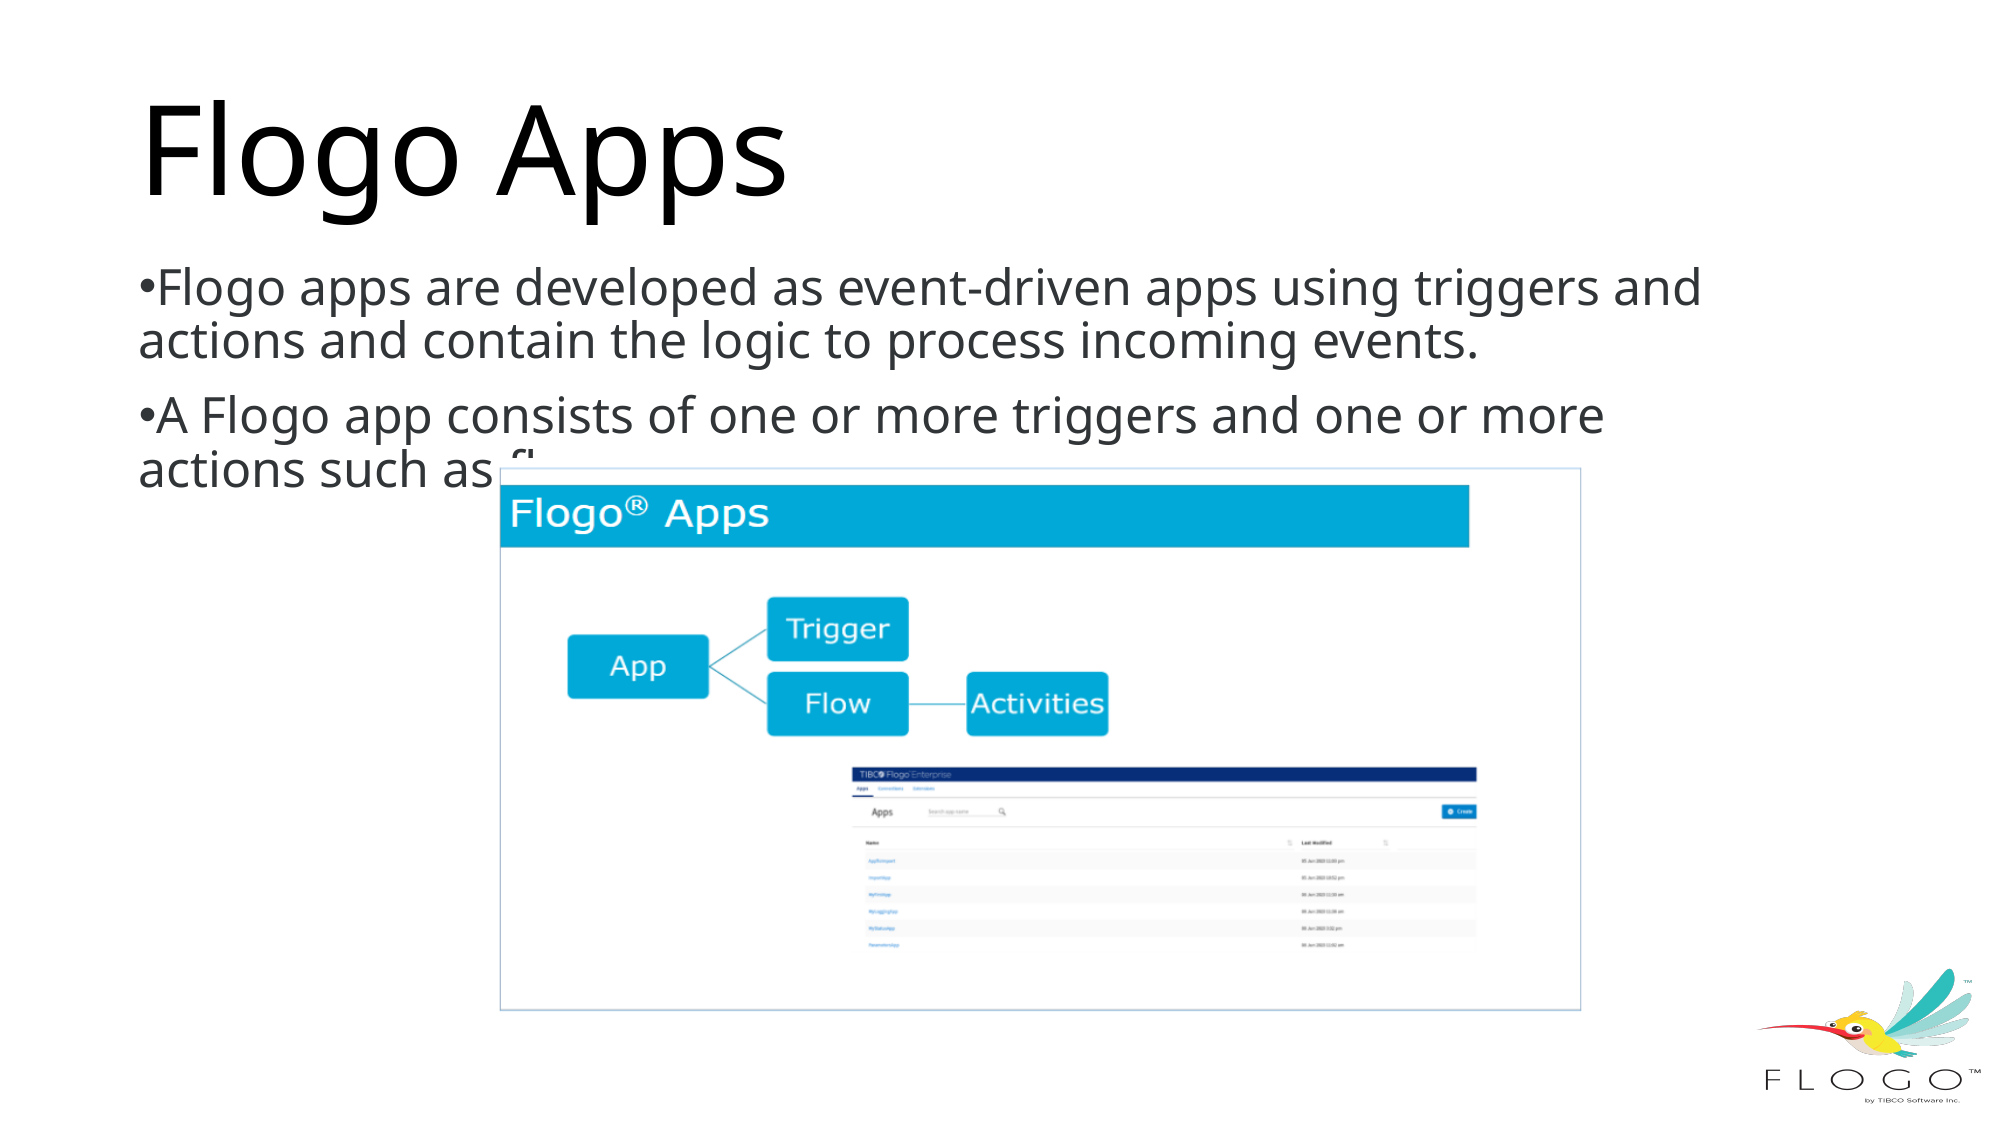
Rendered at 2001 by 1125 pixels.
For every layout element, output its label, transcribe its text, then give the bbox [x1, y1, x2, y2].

picture [1749, 960, 1988, 1111]
picture [493, 458, 1586, 1016]
subtitle Flogo apps are developed as event-driven apps using triggers and actions and contain the logic to process incoming events. A Flogo app consists of one or more triggers and one or more actions such as flows. [123, 254, 1750, 1003]
title Flogo Apps [123, 48, 1662, 230]
